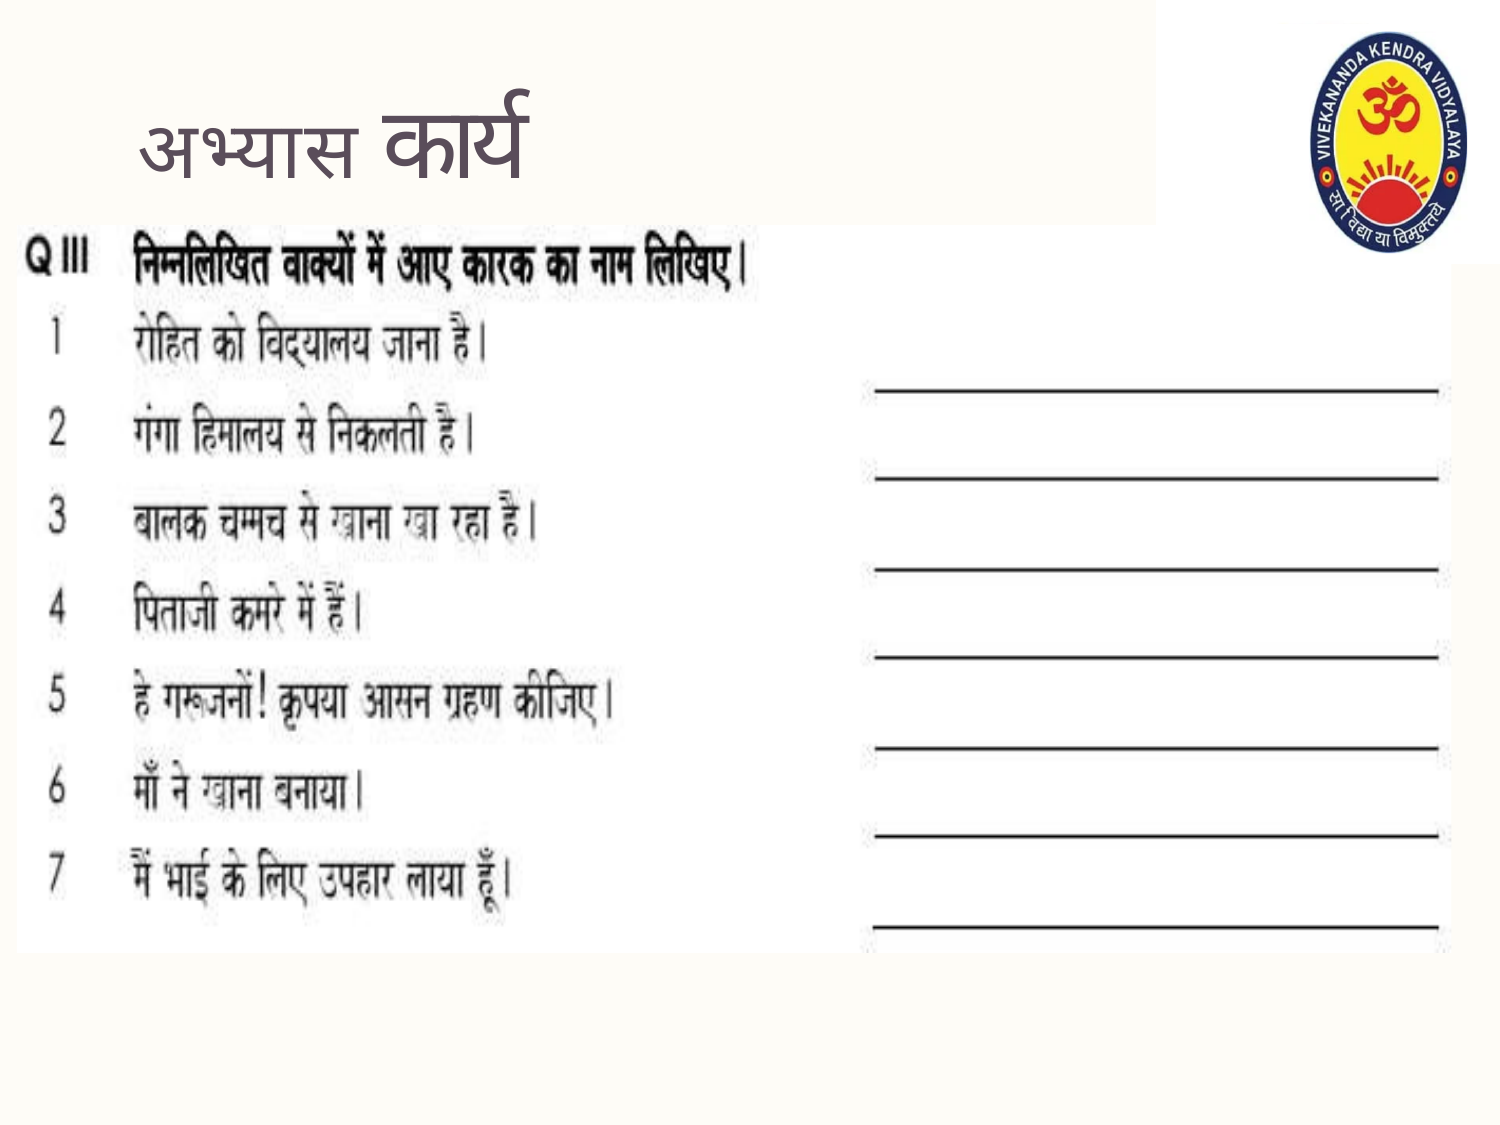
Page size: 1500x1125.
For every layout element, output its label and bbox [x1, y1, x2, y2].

text_box [16, 0, 1500, 953]
picture [1301, 26, 1476, 256]
